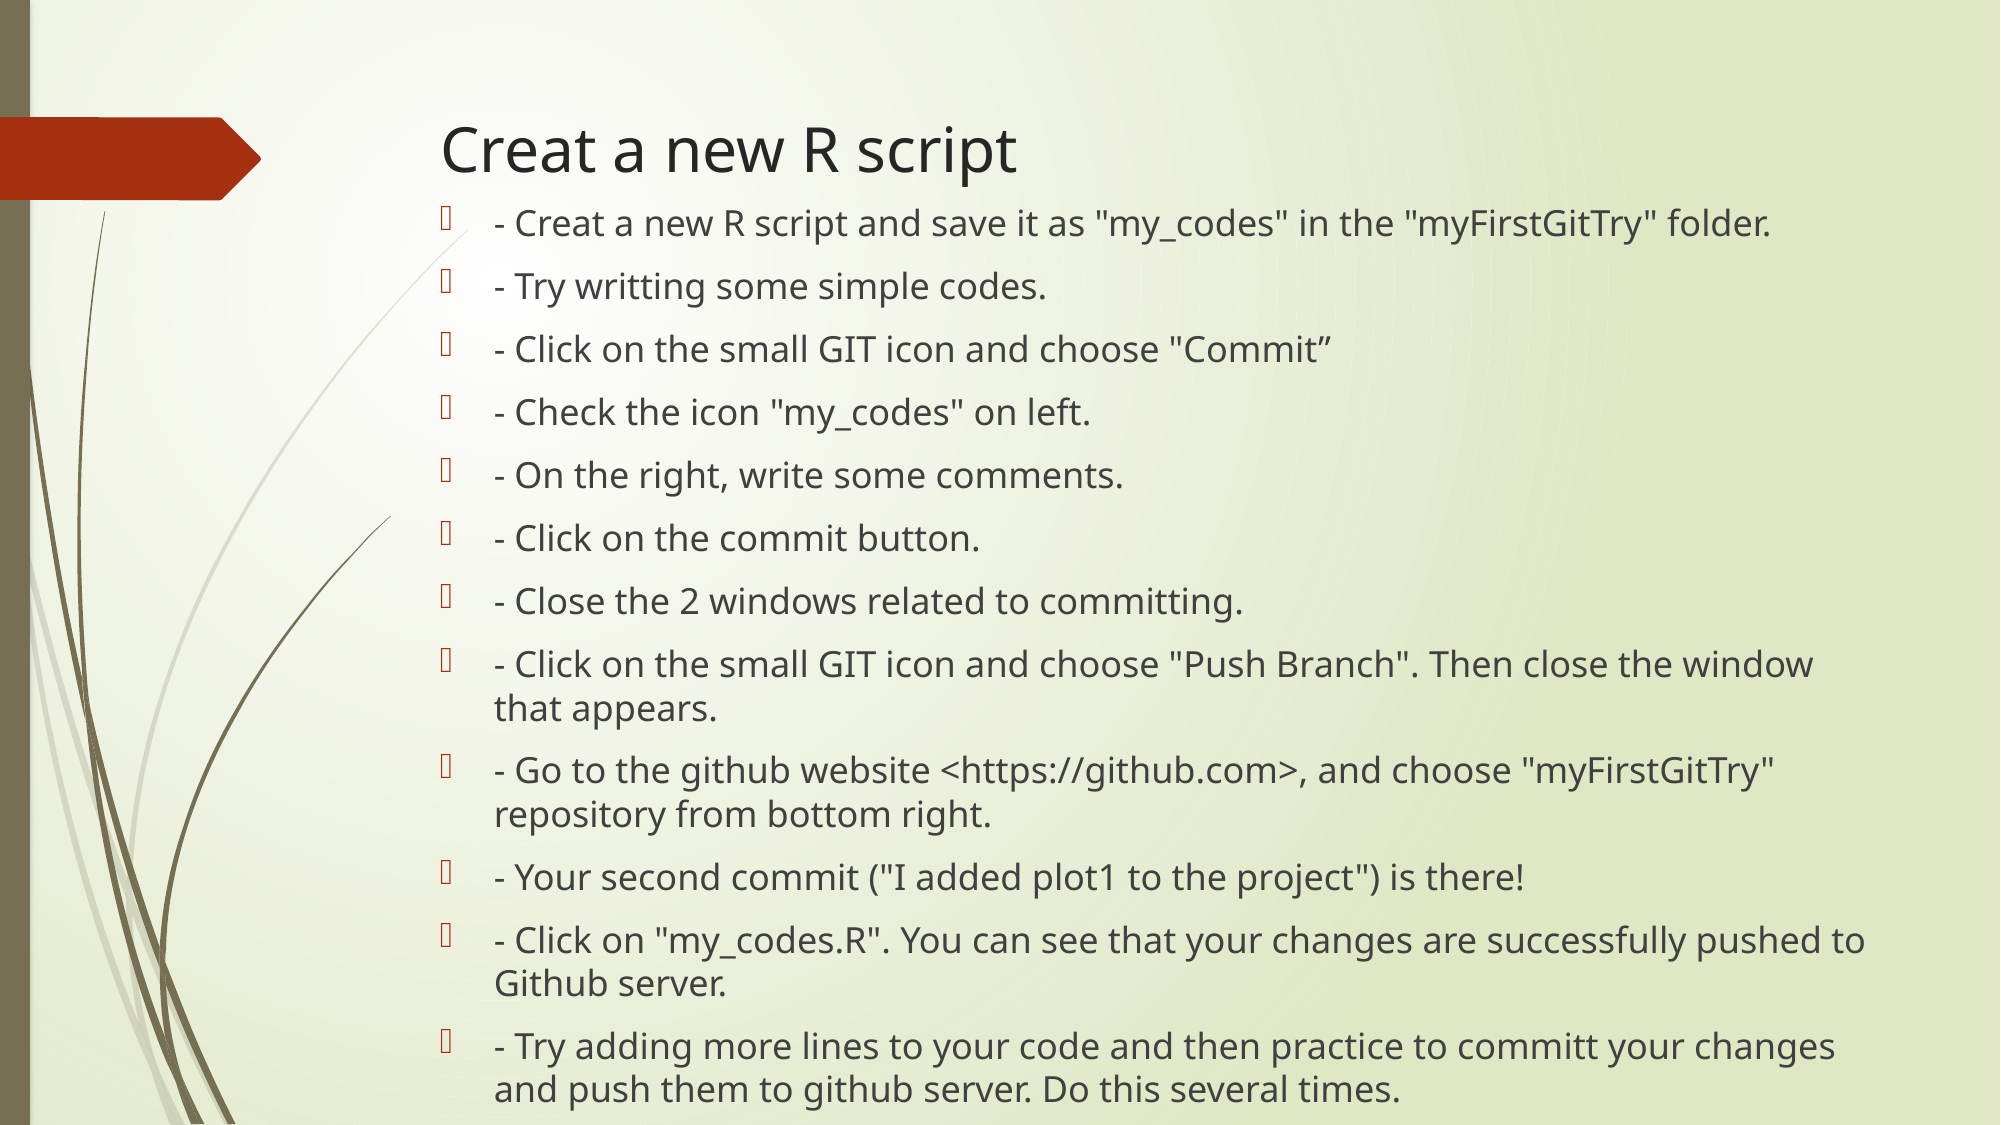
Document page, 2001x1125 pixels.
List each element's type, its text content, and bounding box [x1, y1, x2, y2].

title Creat a new R script [425, 102, 1888, 192]
list - Creat a new R script and save it as "my_codes" in the "myFirstGitTry" folder. - Try writting some simple codes. - Click on the small GIT icon and choose "Commit” - Check the icon "my_codes" on left. - On the right, write some comments. - Click on the commit button. - Close the 2 windows related to committing. - Click on the small GIT icon and choose "Push Branch". Then close the window that appears. - Go to the github website <https://github.com>, and choose "myFirstGitTry" repository from bottom right. - Your second commit ("I added plot1 to the project") is there! - Click on "my_codes.R". You can see that your changes are successfully pushed to Github server. - Try adding more lines to your code and then practice to committ your changes and push them to github server. Do this several times. [424, 192, 1888, 1125]
